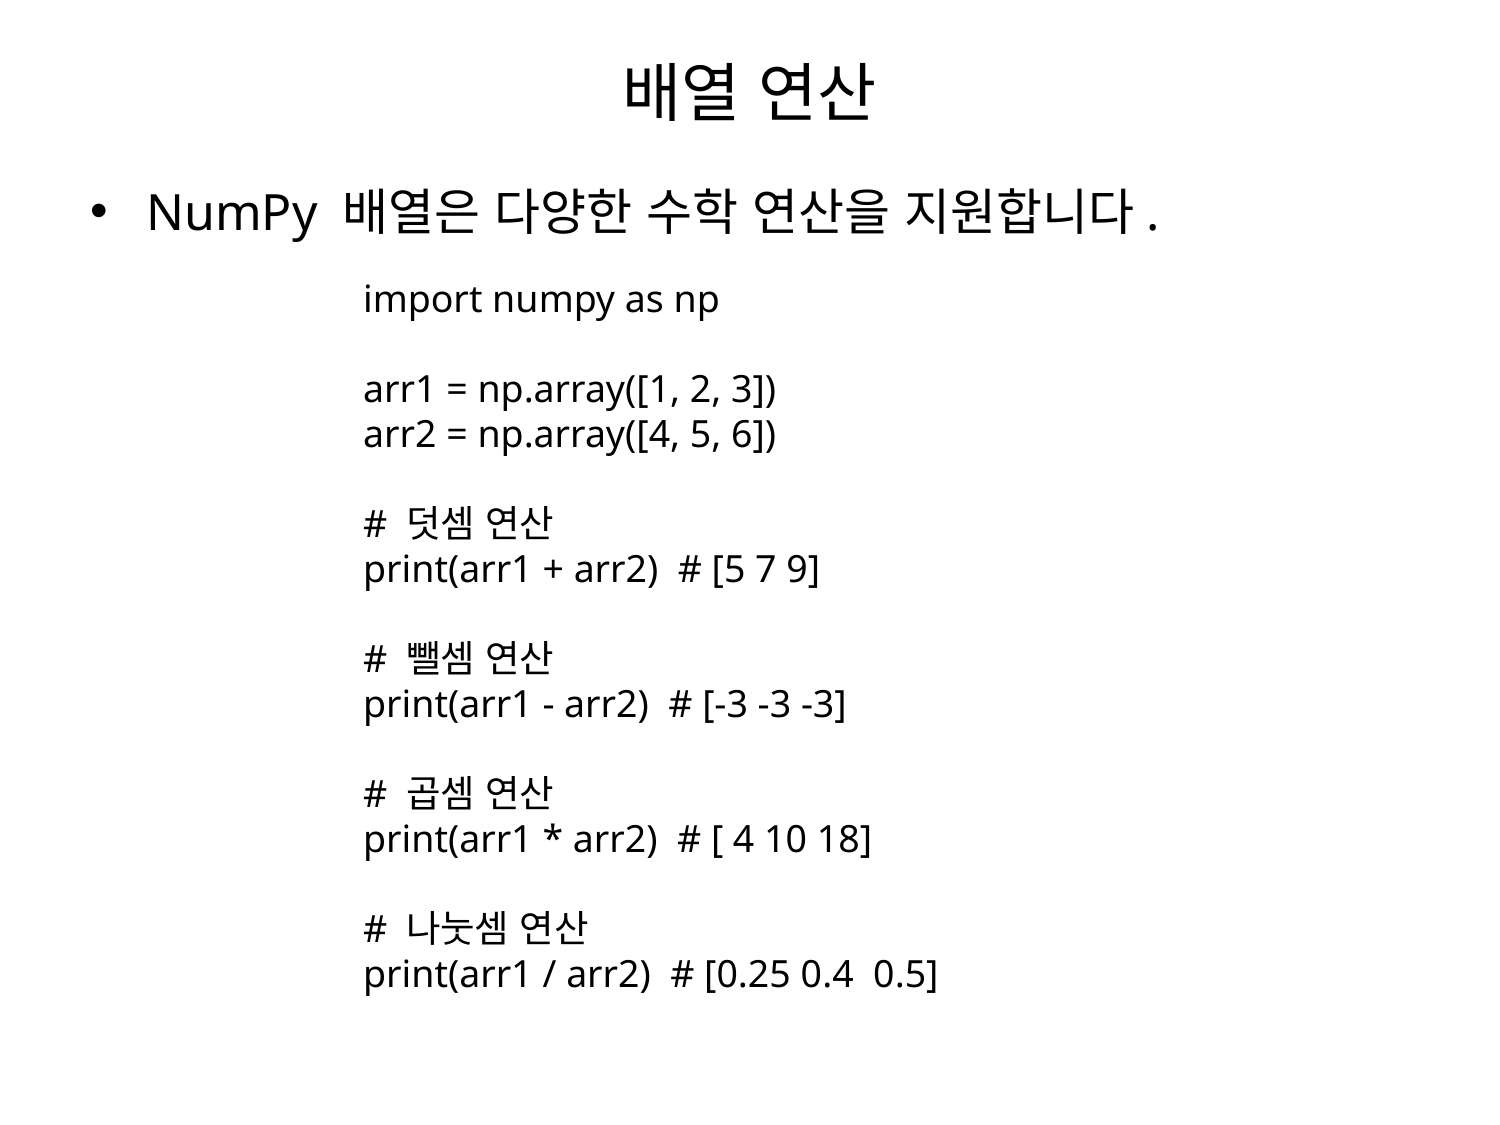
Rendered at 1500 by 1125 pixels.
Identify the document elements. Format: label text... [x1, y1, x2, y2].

text_box import numpy as np arr1 = np.array([1, 2, 3]) arr2 = np.array([4, 5, 6]) # 덧셈 연산 print(arr1 + arr2) # [5 7 9] # 뺄셈 연산 print(arr1 - arr2) # [-3 -3 -3] # 곱셈 연산 print(arr1 * arr2) # [ 4 10 18] # 나눗셈 연산 print(arr1 / arr2) # [0.25 0.4 0.5] [348, 267, 1099, 1003]
title 배열 연산 [75, 45, 1425, 138]
list NumPy 배열은 다양한 수학 연산을 지원합니다. [75, 172, 1425, 1005]
